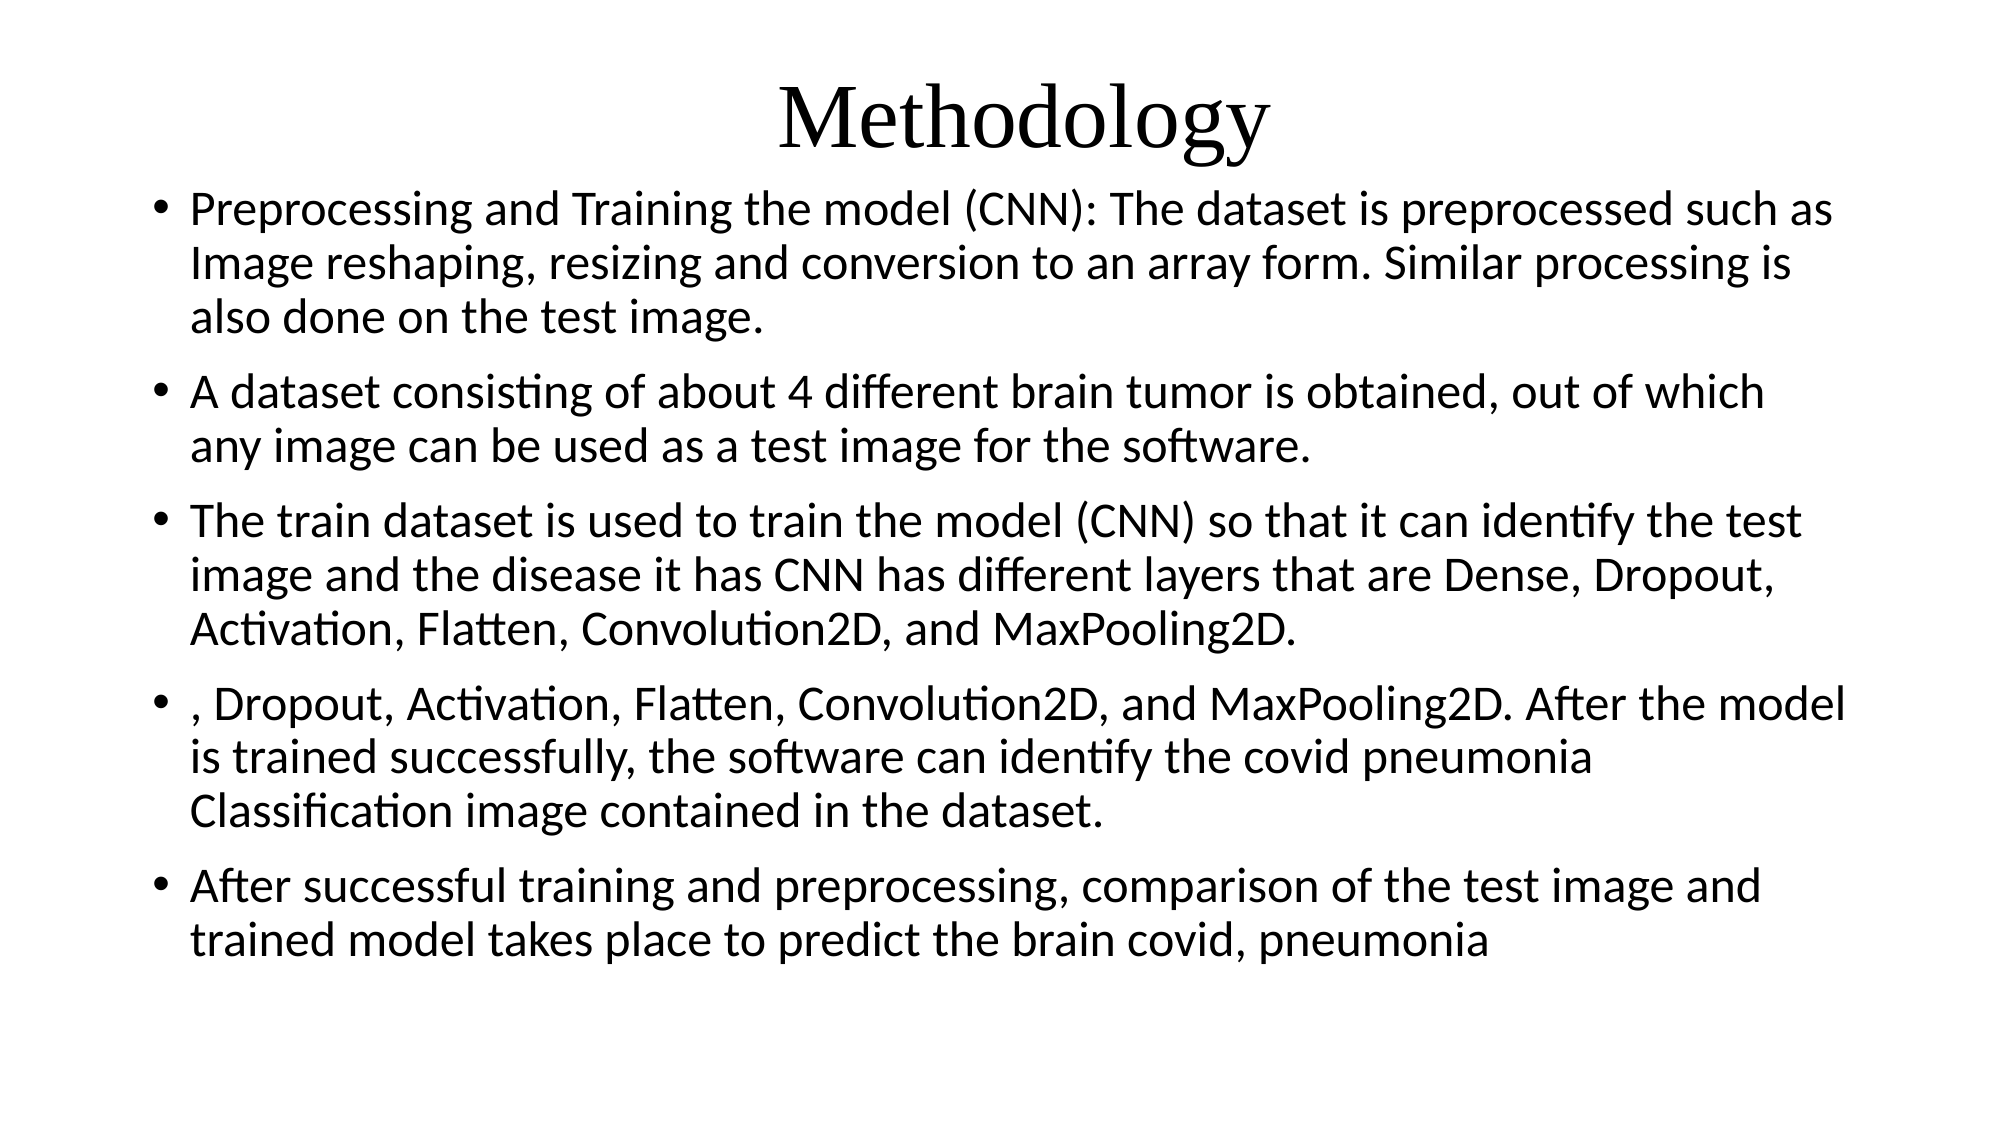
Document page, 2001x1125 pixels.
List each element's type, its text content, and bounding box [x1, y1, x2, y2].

title Methodology [137, 59, 1863, 174]
list Preprocessing and Training the model (CNN): The dataset is preprocessed such as Image reshaping, resizing and conversion to an array form. Similar processing is also done on the test image. A dataset consisting of about 4 different brain tumor is obtained, out of which any image can be used as a test image for the software. The train dataset is used to train the model (CNN) so that it can identify the test image and the disease it has CNN has different layers that are Dense, Dropout, Activation, Flatten, Convolution2D, and MaxPooling2D. , Dropout, Activation, Flatten, Convolution2D, and MaxPooling2D. After the model is trained successfully, the software can identify the covid pneumonia Classification image contained in the dataset. After successful training and preprocessing, comparison of the test image and trained model takes place to predict the brain covid, pneumonia [137, 174, 1863, 1014]
